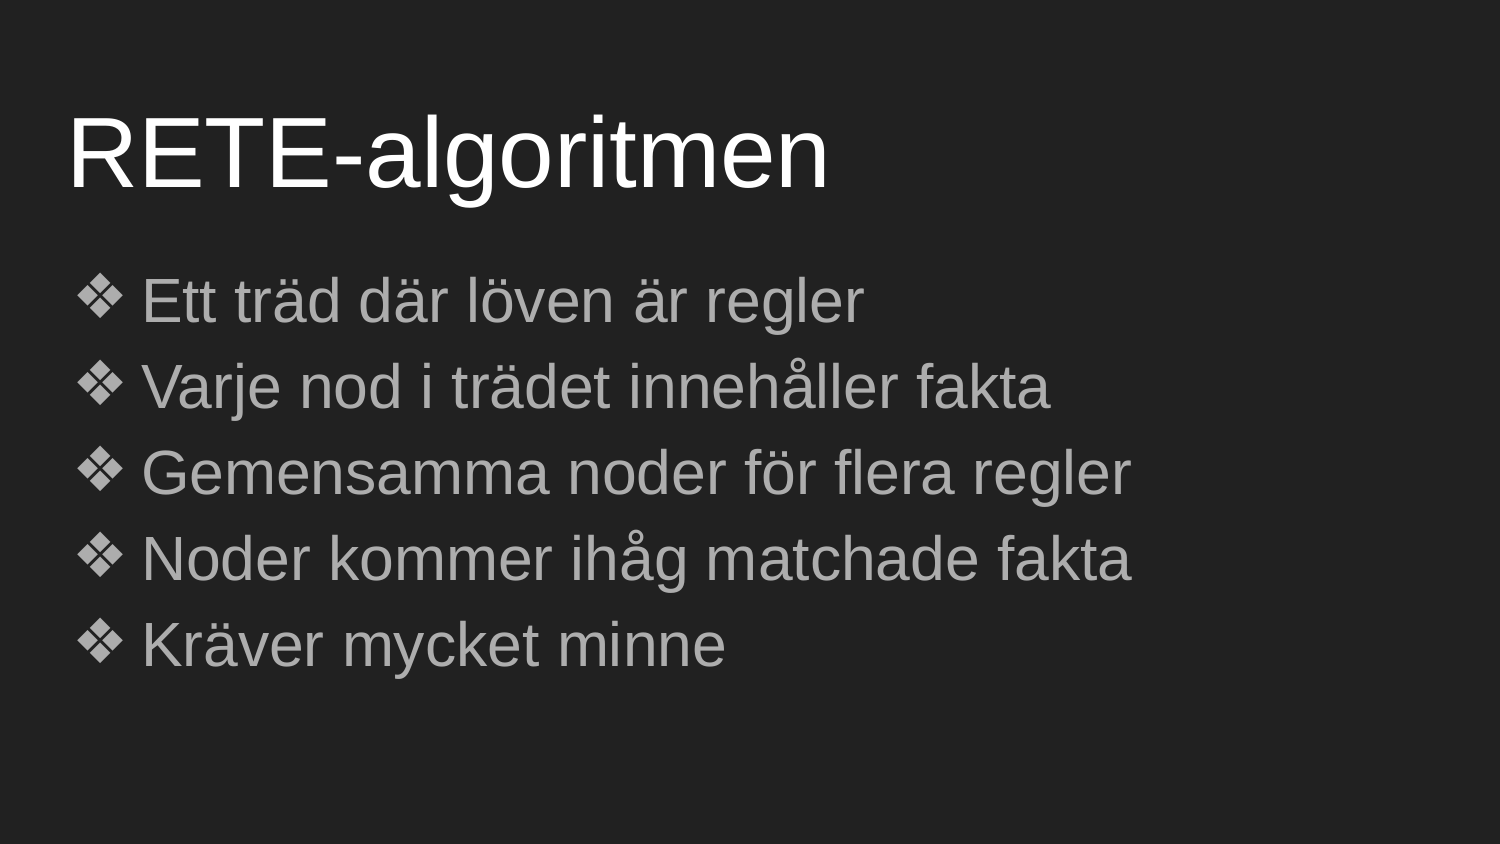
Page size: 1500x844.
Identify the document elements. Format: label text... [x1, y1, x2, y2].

title RETE-algoritmen [51, 72, 1449, 233]
list Ett träd där löven är regler Varje nod i trädet innehåller fakta Gemensamma noder för flera regler Noder kommer ihåg matchade fakta Kräver mycket minne [51, 233, 1449, 750]
